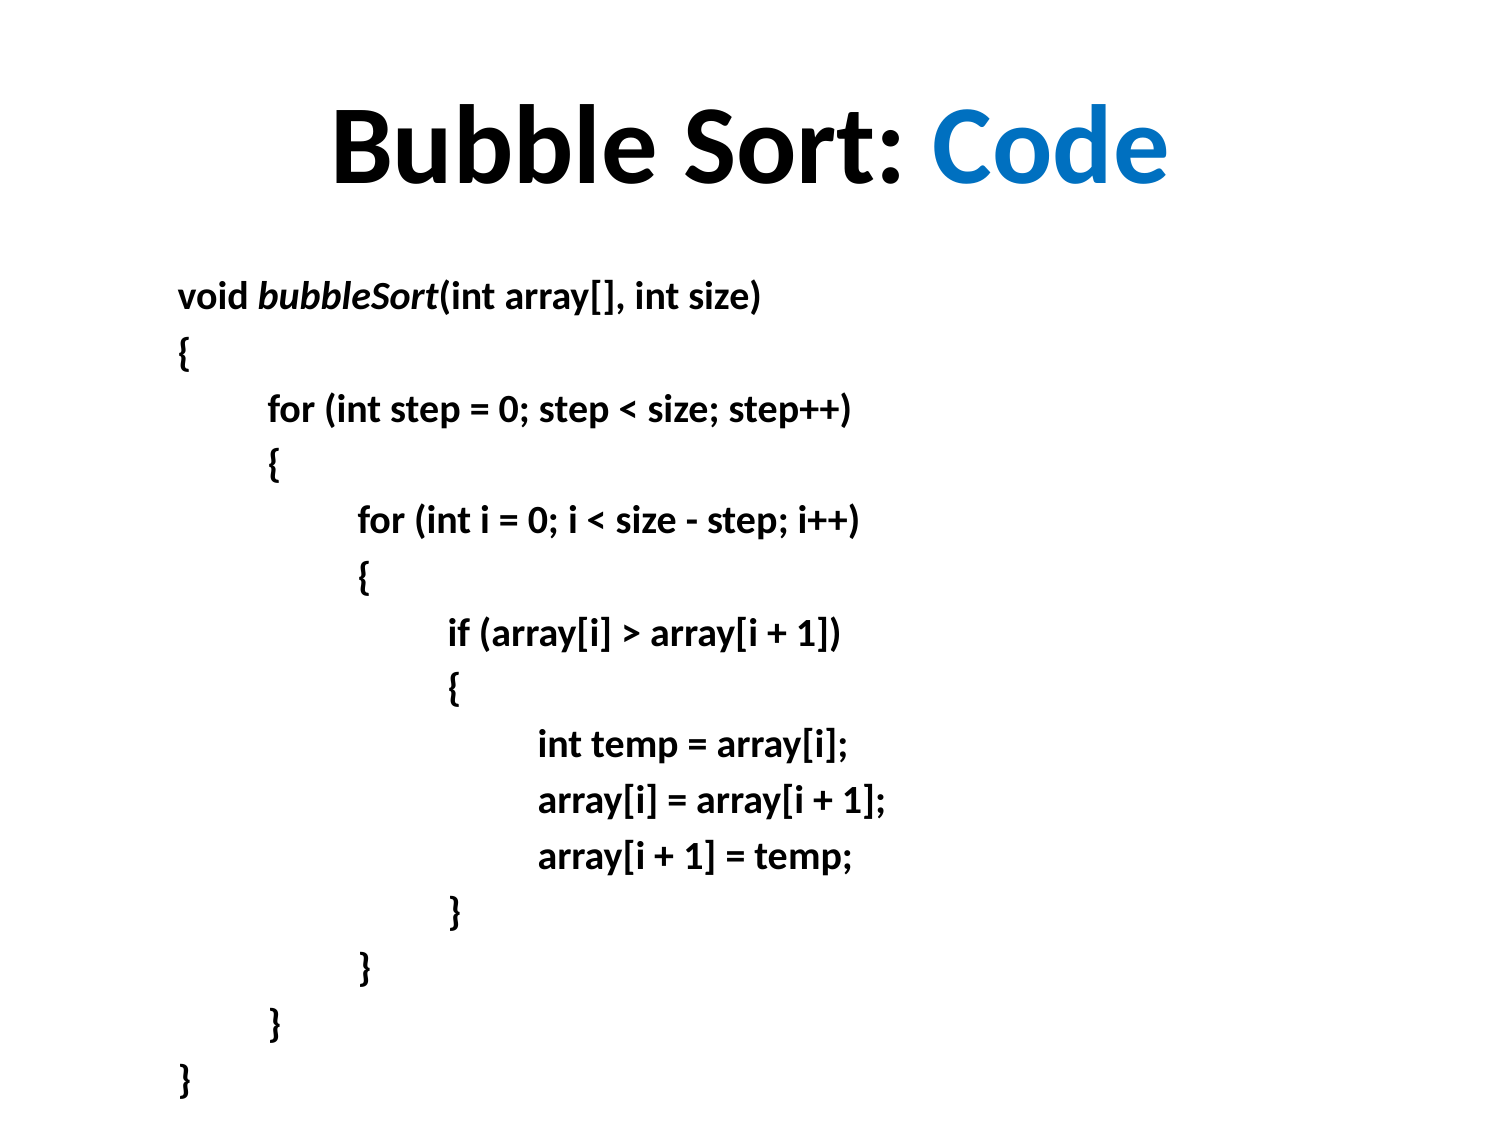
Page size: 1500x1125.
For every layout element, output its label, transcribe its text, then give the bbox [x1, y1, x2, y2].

list void bubbleSort(int array[], int size) { for (int step = 0; step < size; step++) { for (int i = 0; i < size - step; i++) { if (array[i] > array[i + 1]) { int temp = array[i]; array[i] = array[i + 1]; array[i + 1] = temp; } } } } [162, 262, 1425, 1113]
title Bubble Sort: Code [75, 45, 1425, 233]
